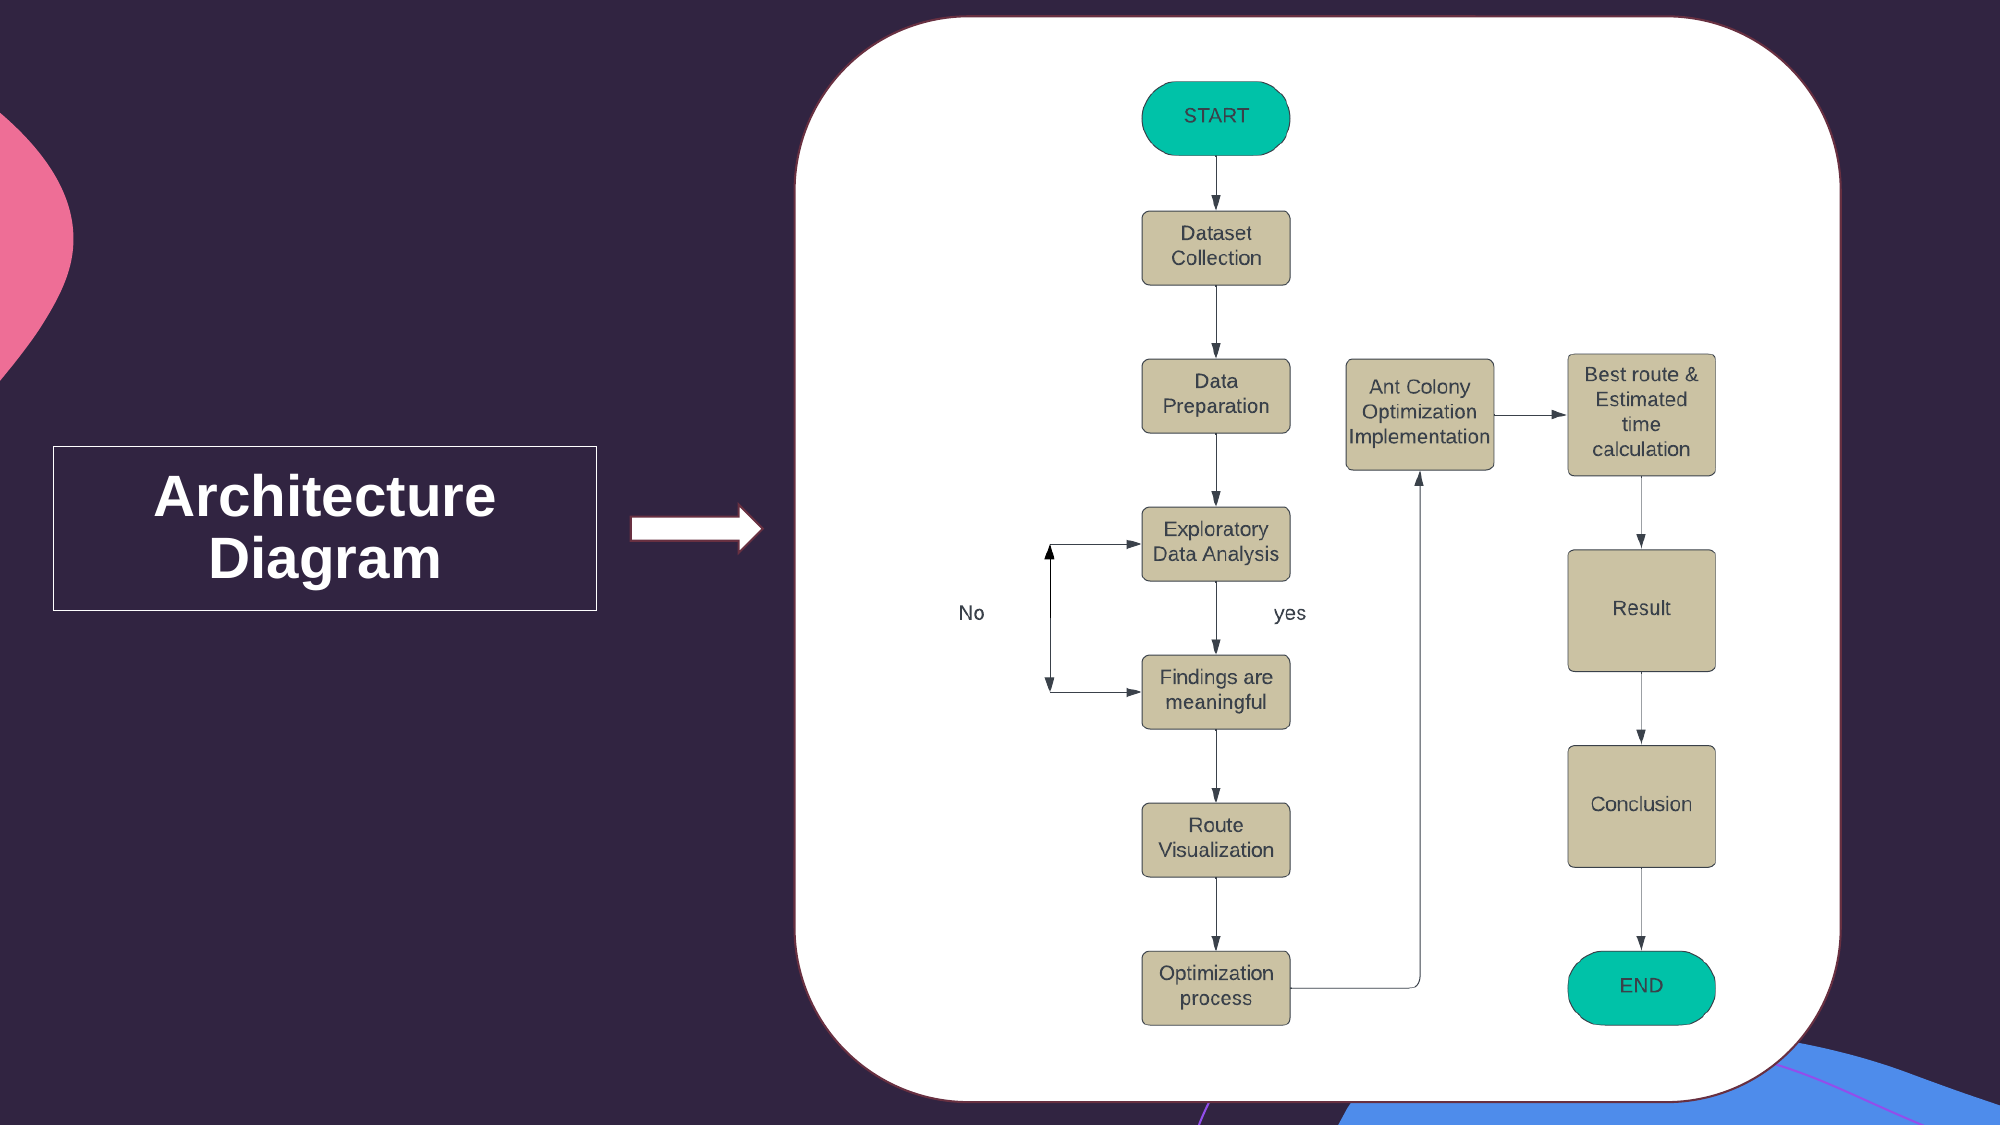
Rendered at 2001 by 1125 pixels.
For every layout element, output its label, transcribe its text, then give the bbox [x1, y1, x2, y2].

picture [883, 44, 1752, 1062]
title Architecture Diagram [53, 446, 597, 611]
text_box [793, 15, 1842, 1104]
list [675, 0, 1977, 1125]
text_box [629, 501, 765, 556]
